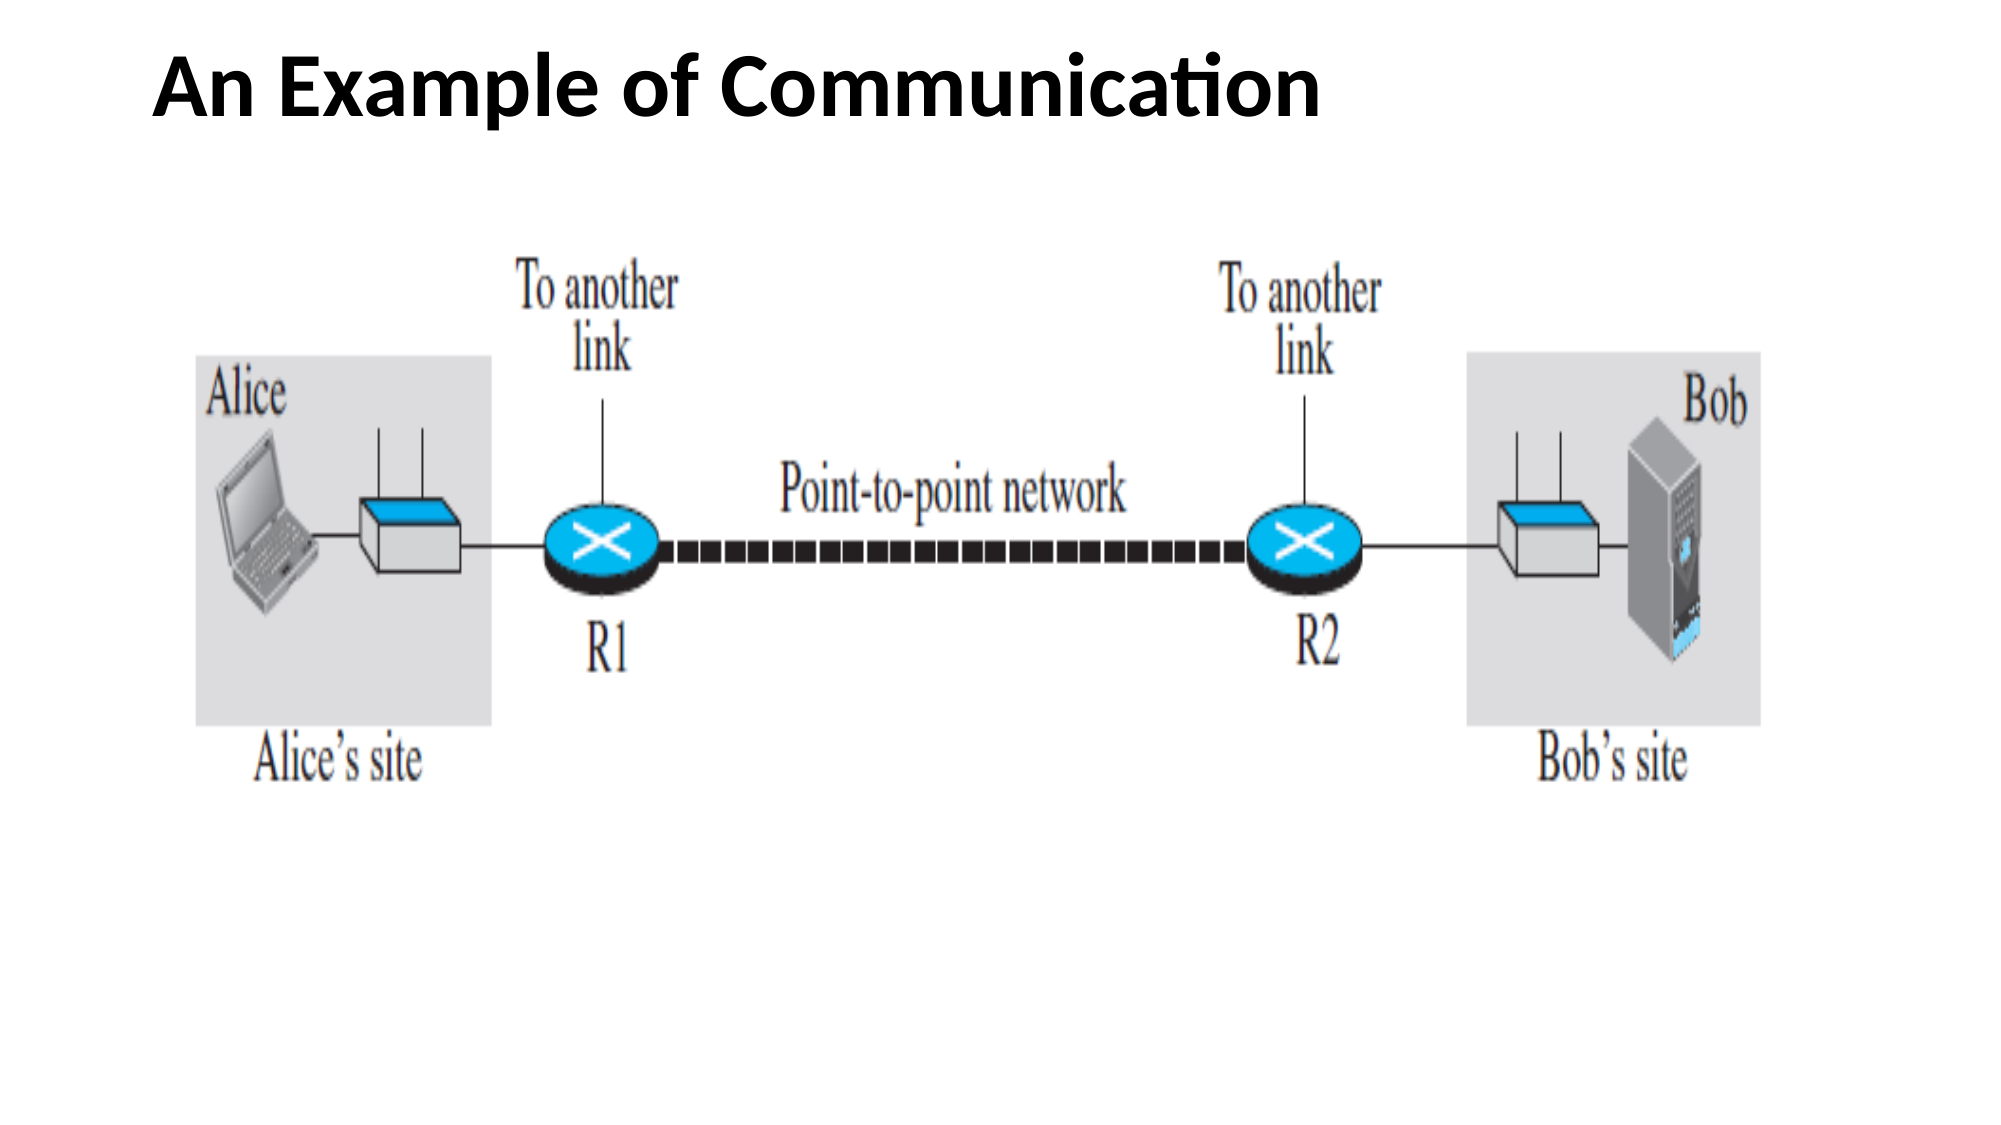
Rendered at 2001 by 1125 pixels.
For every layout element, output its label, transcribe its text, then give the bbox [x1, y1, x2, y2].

title An Example of Communication [137, 21, 1863, 152]
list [161, 179, 1820, 909]
